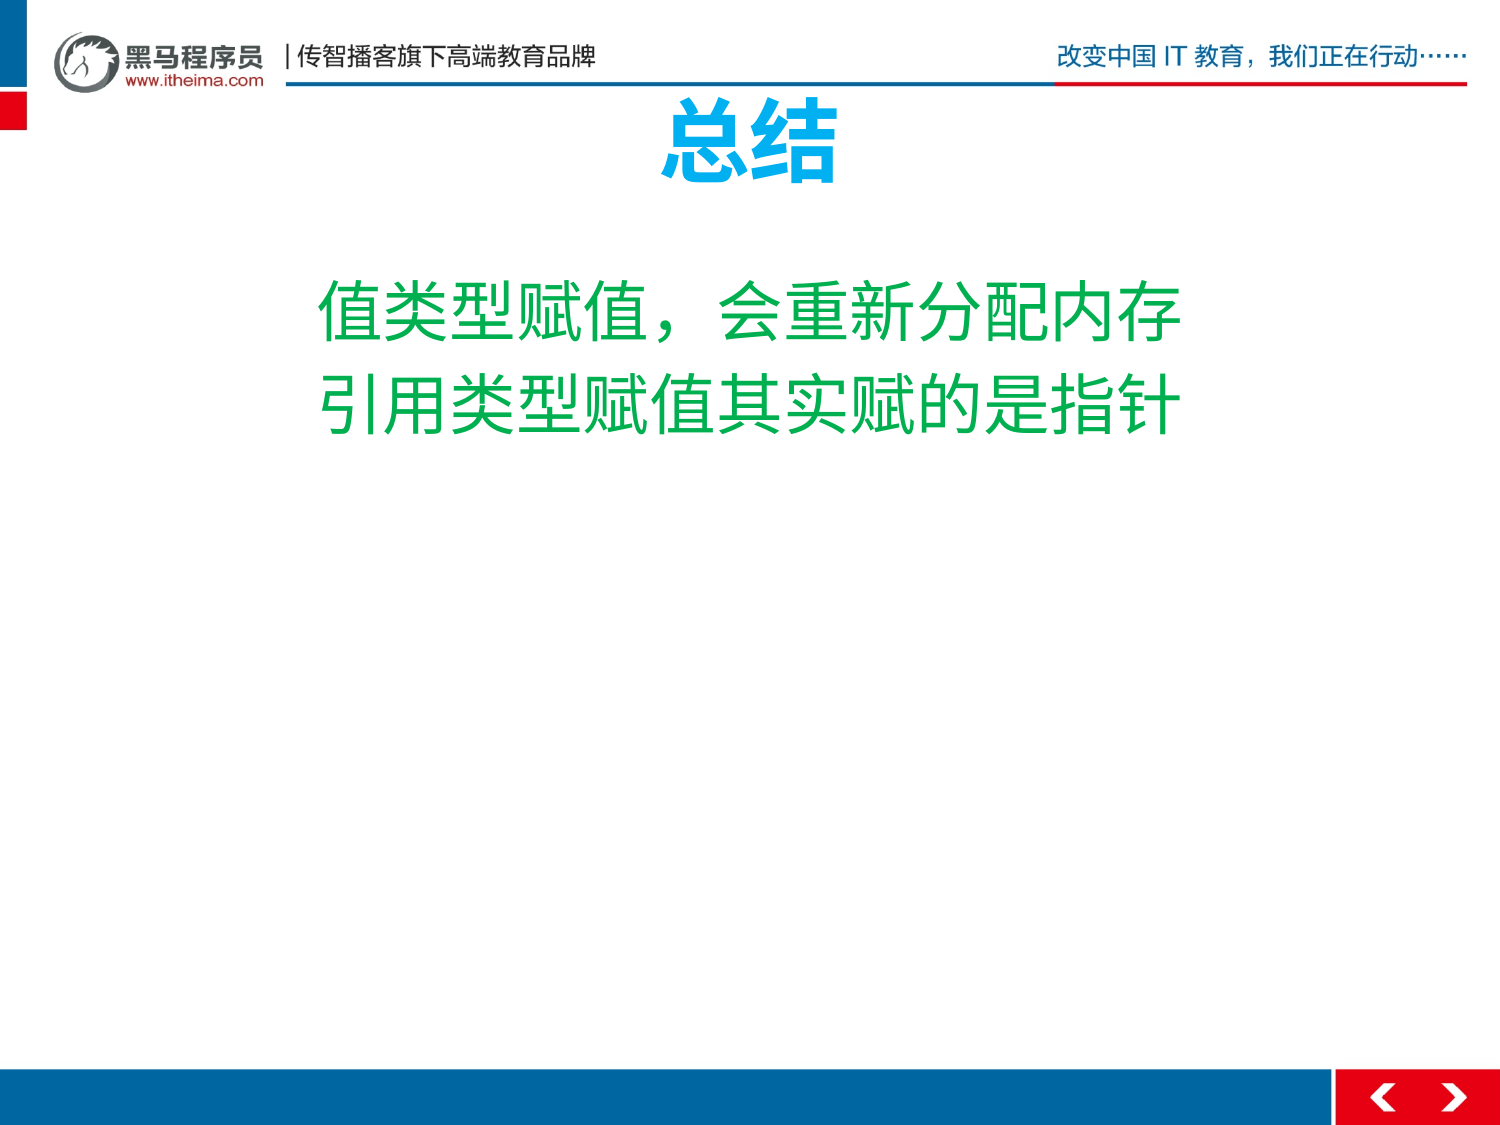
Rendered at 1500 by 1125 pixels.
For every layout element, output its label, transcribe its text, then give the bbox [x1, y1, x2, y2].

title 总结 [75, 45, 1425, 233]
subtitle 值类型赋值，会重新分配内存 引用类型赋值其实赋的是指针 [75, 262, 1425, 1005]
picture [0, 0, 1500, 1125]
